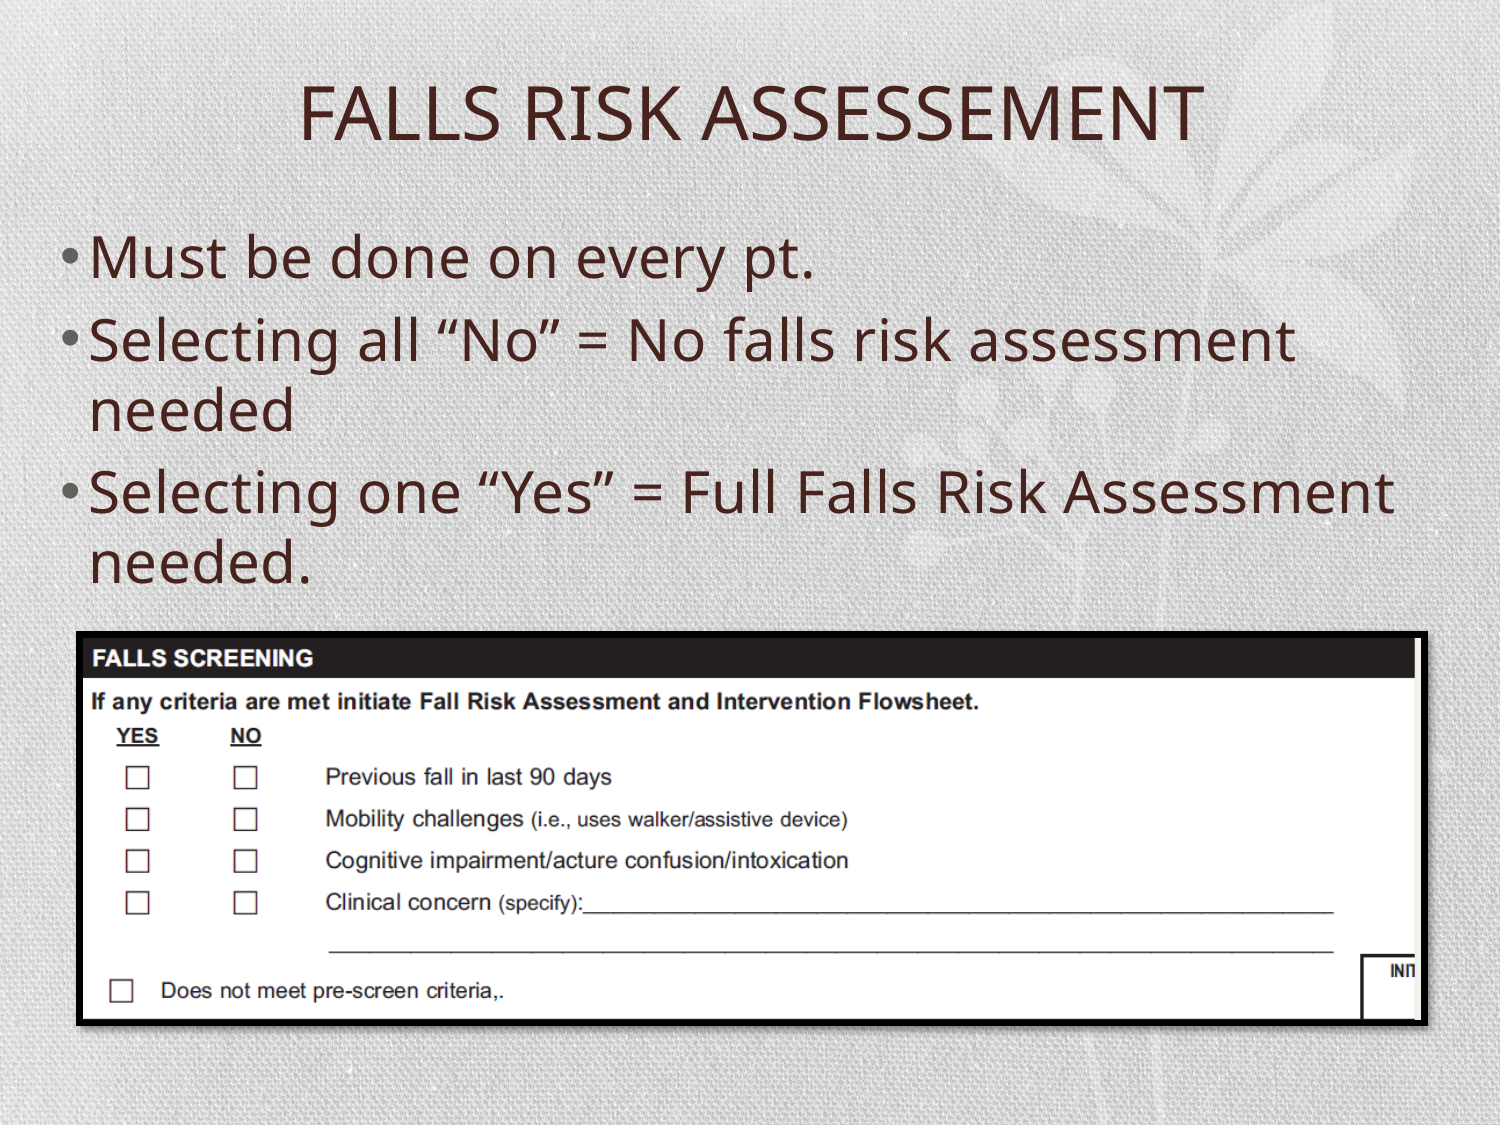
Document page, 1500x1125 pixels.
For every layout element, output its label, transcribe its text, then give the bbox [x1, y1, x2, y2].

picture [82, 637, 1422, 1021]
list Must be done on every pt. Selecting all “No” = No falls risk assessment needed Selecting one “Yes” = Full Falls Risk Assessment needed. [45, 213, 1455, 1023]
title FALLS RISK ASSESSEMENT [47, 50, 1457, 163]
